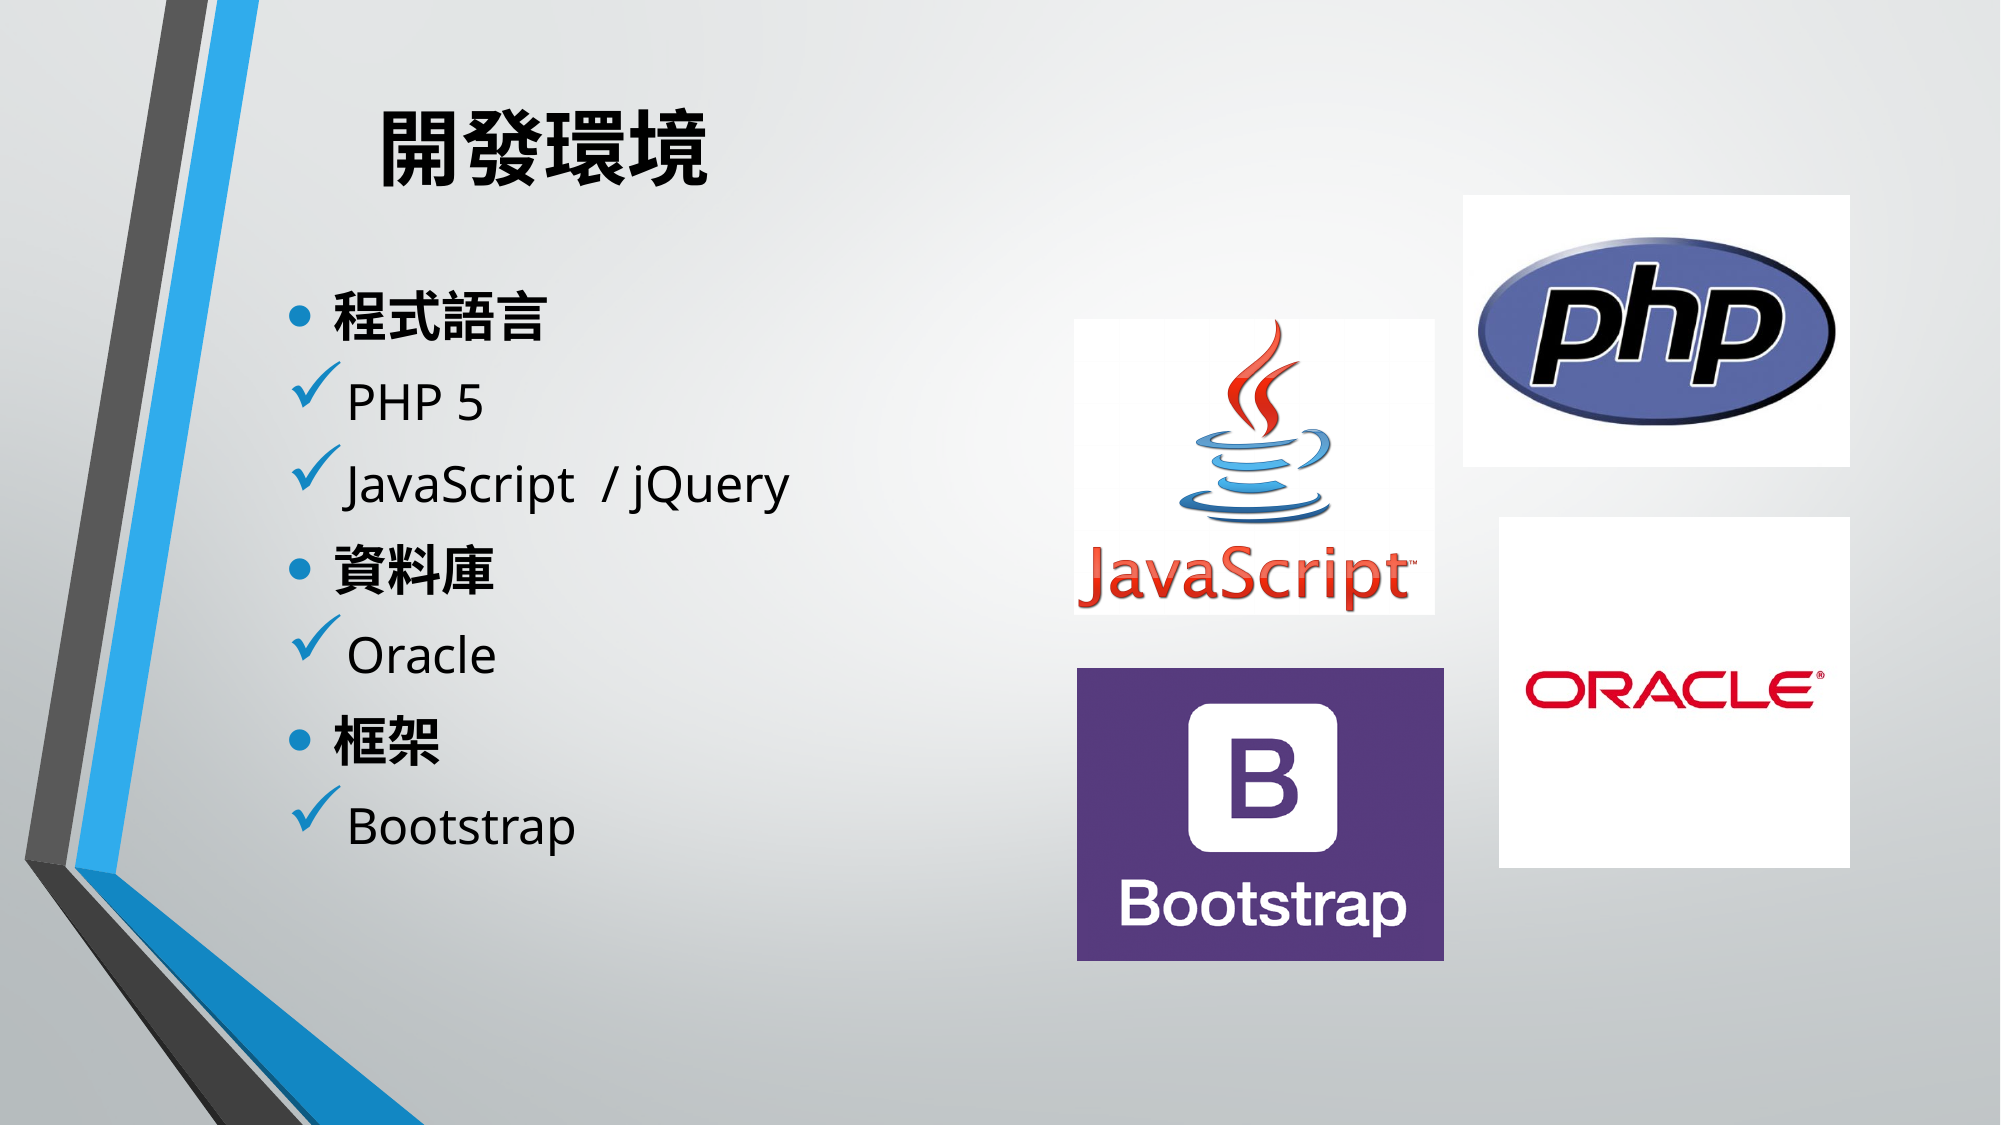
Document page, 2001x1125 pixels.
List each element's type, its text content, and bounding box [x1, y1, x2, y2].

picture [1077, 667, 1444, 961]
list 程式語言 PHP 5 JavaScript / jQuery 資料庫 Oracle 框架 Bootstrap [271, 259, 1973, 961]
picture [1462, 195, 1850, 467]
picture [1074, 318, 1435, 615]
text_box 開發環境 [93, 33, 996, 260]
picture [1498, 517, 1850, 868]
